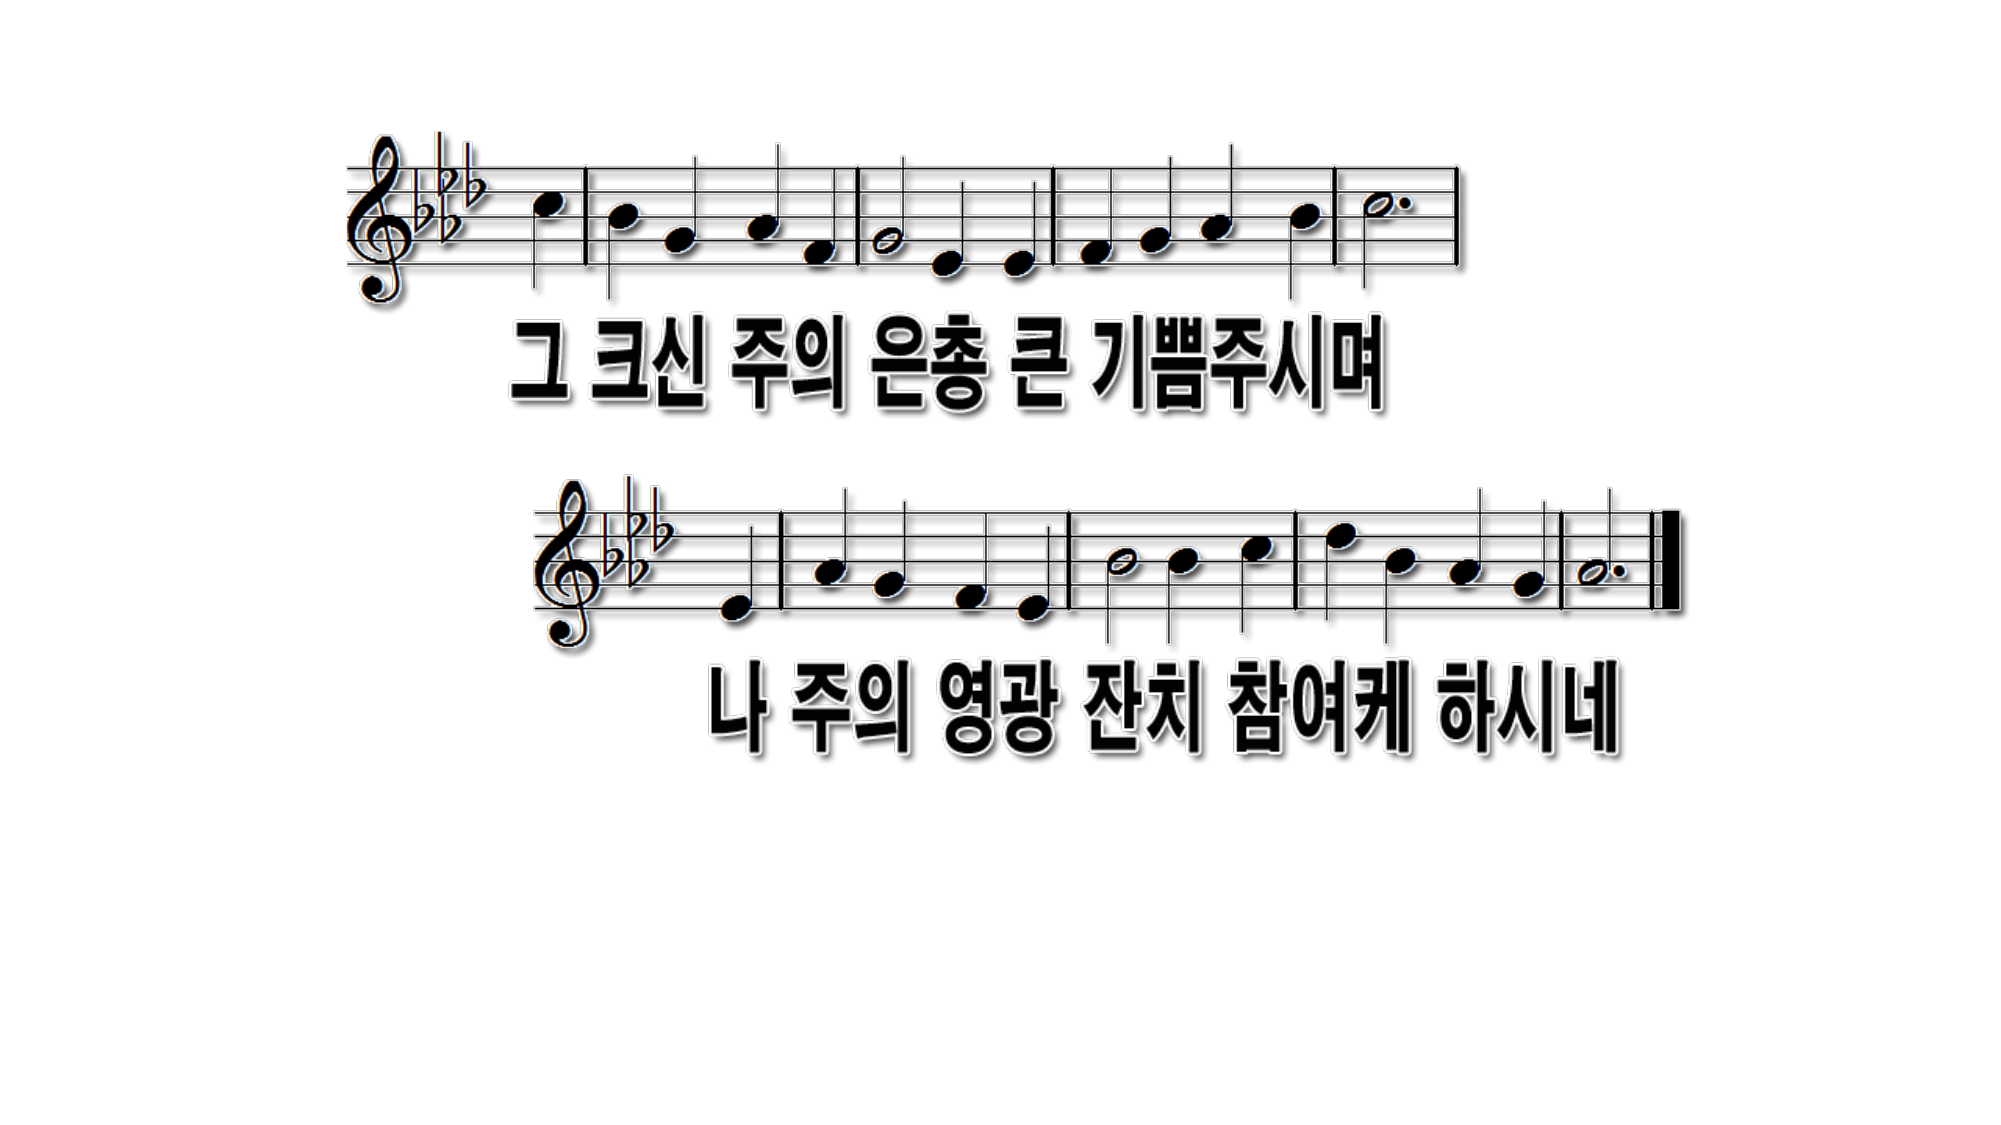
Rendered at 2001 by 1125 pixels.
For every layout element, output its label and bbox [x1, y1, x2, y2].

picture [249, 0, 1750, 835]
